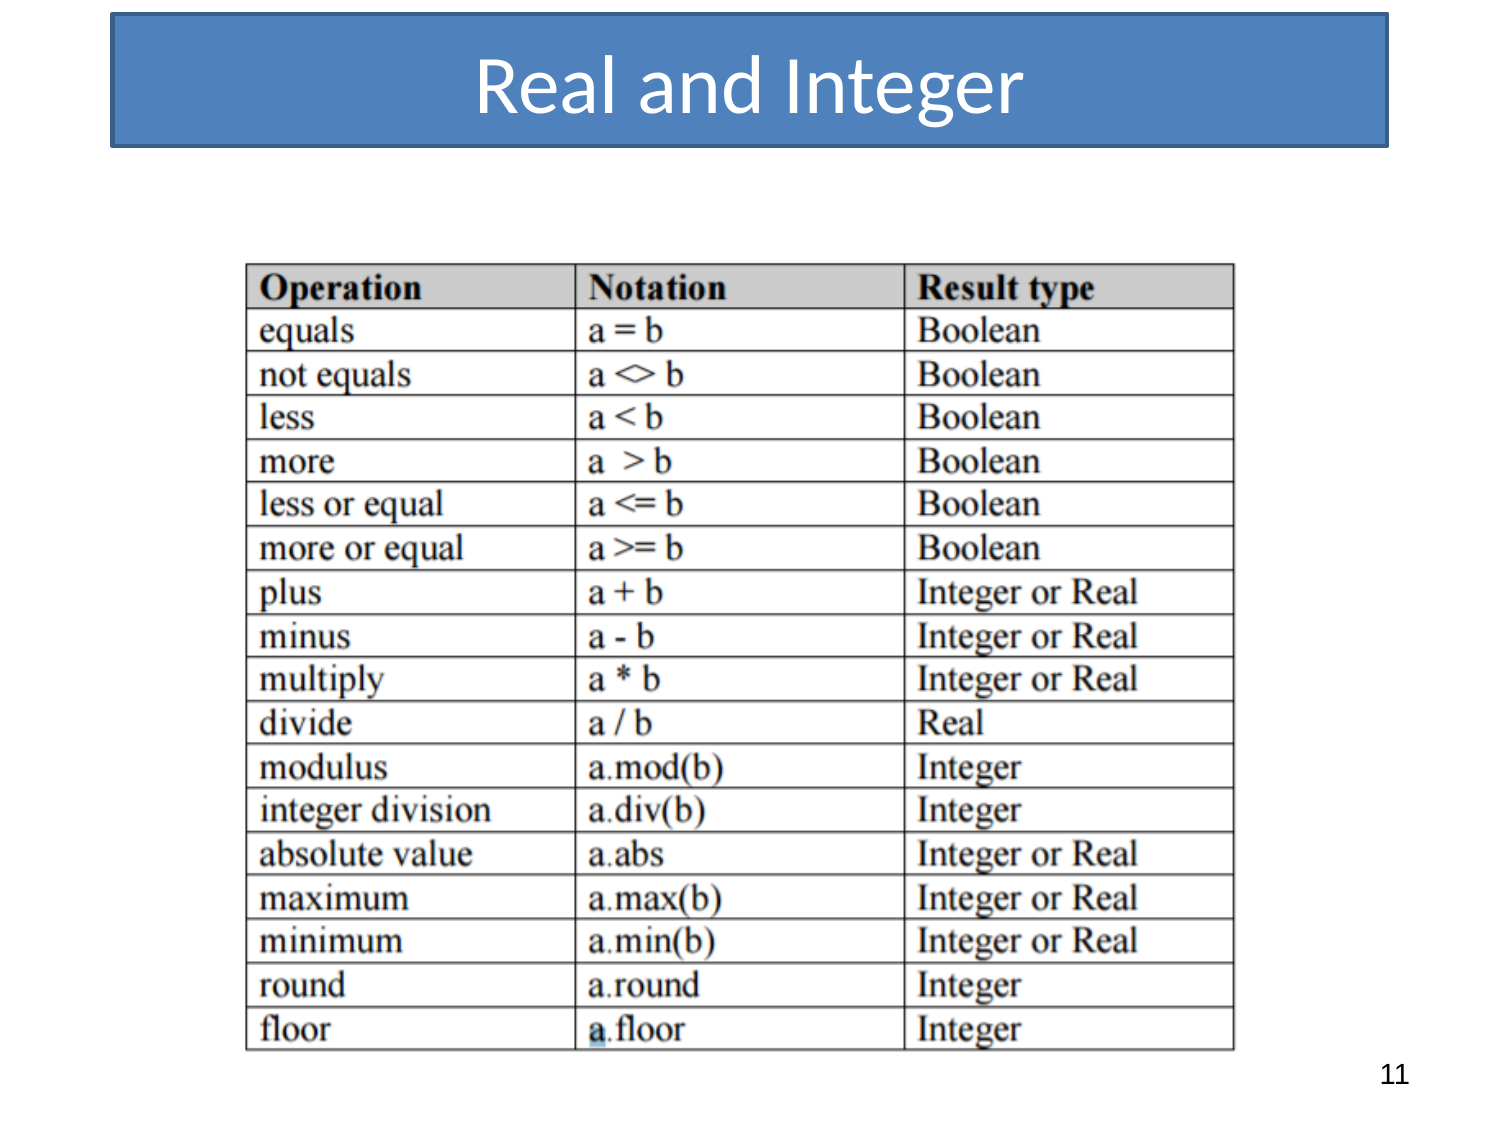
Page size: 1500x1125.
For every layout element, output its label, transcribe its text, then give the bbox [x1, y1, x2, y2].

text_box [0, 0, 1500, 75]
text_box Real and Integer [112, 13, 1388, 147]
picture [231, 238, 1269, 1073]
slide_number 11 [1074, 1042, 1425, 1103]
